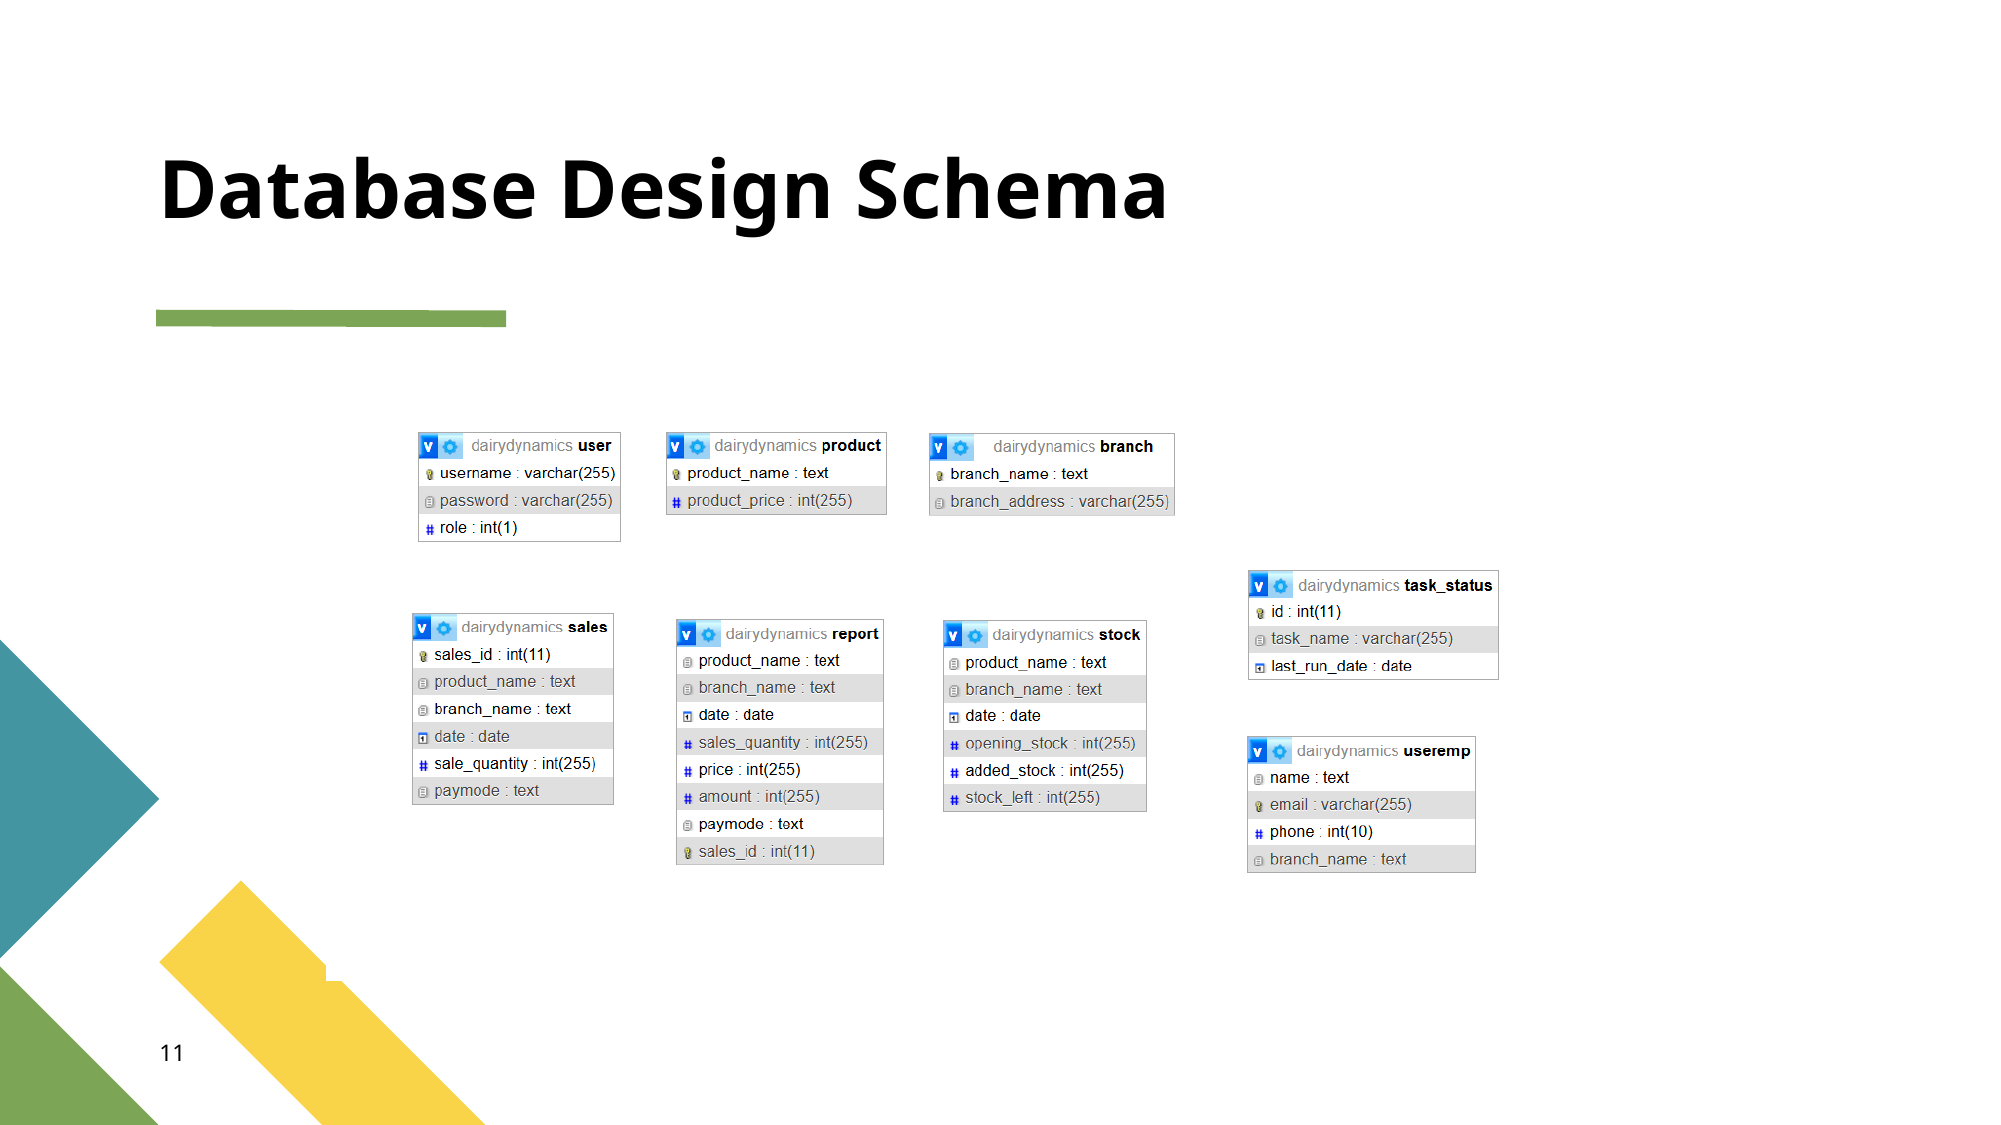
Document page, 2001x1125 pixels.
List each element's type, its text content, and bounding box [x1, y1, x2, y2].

slide_number 11 [159, 1038, 246, 1080]
title Database Design Schema [158, 144, 1178, 237]
picture [325, 364, 1589, 981]
